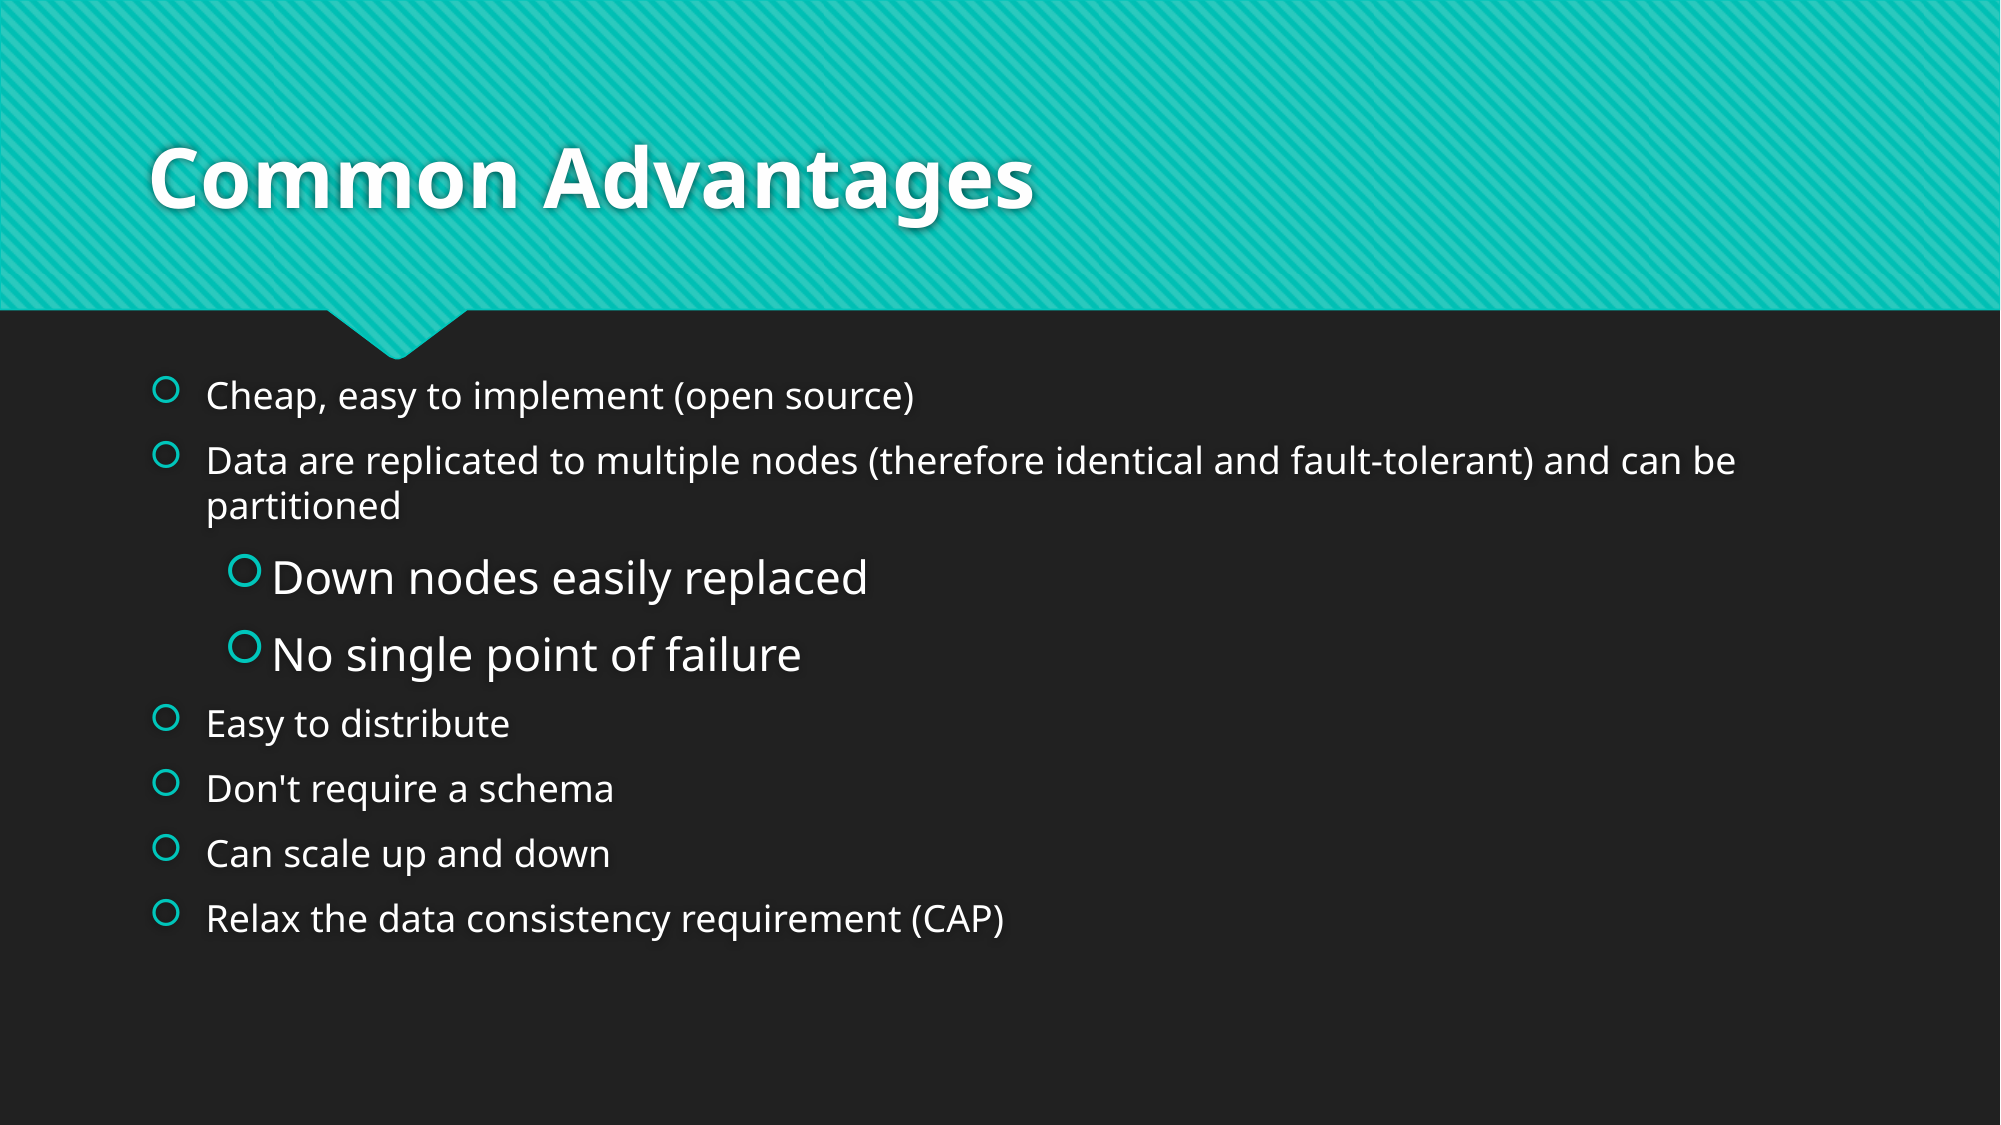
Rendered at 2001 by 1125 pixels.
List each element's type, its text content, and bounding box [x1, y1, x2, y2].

title Common Advantages [132, 73, 1868, 233]
list Cheap, easy to implement (open source) Data are replicated to multiple nodes (therefore identical and fault-tolerant) and can be partitioned Down nodes easily replaced No single point of failure Easy to distribute Don't require a schema Can scale up and down Relax the data consistency requirement (CAP) [134, 364, 1866, 962]
